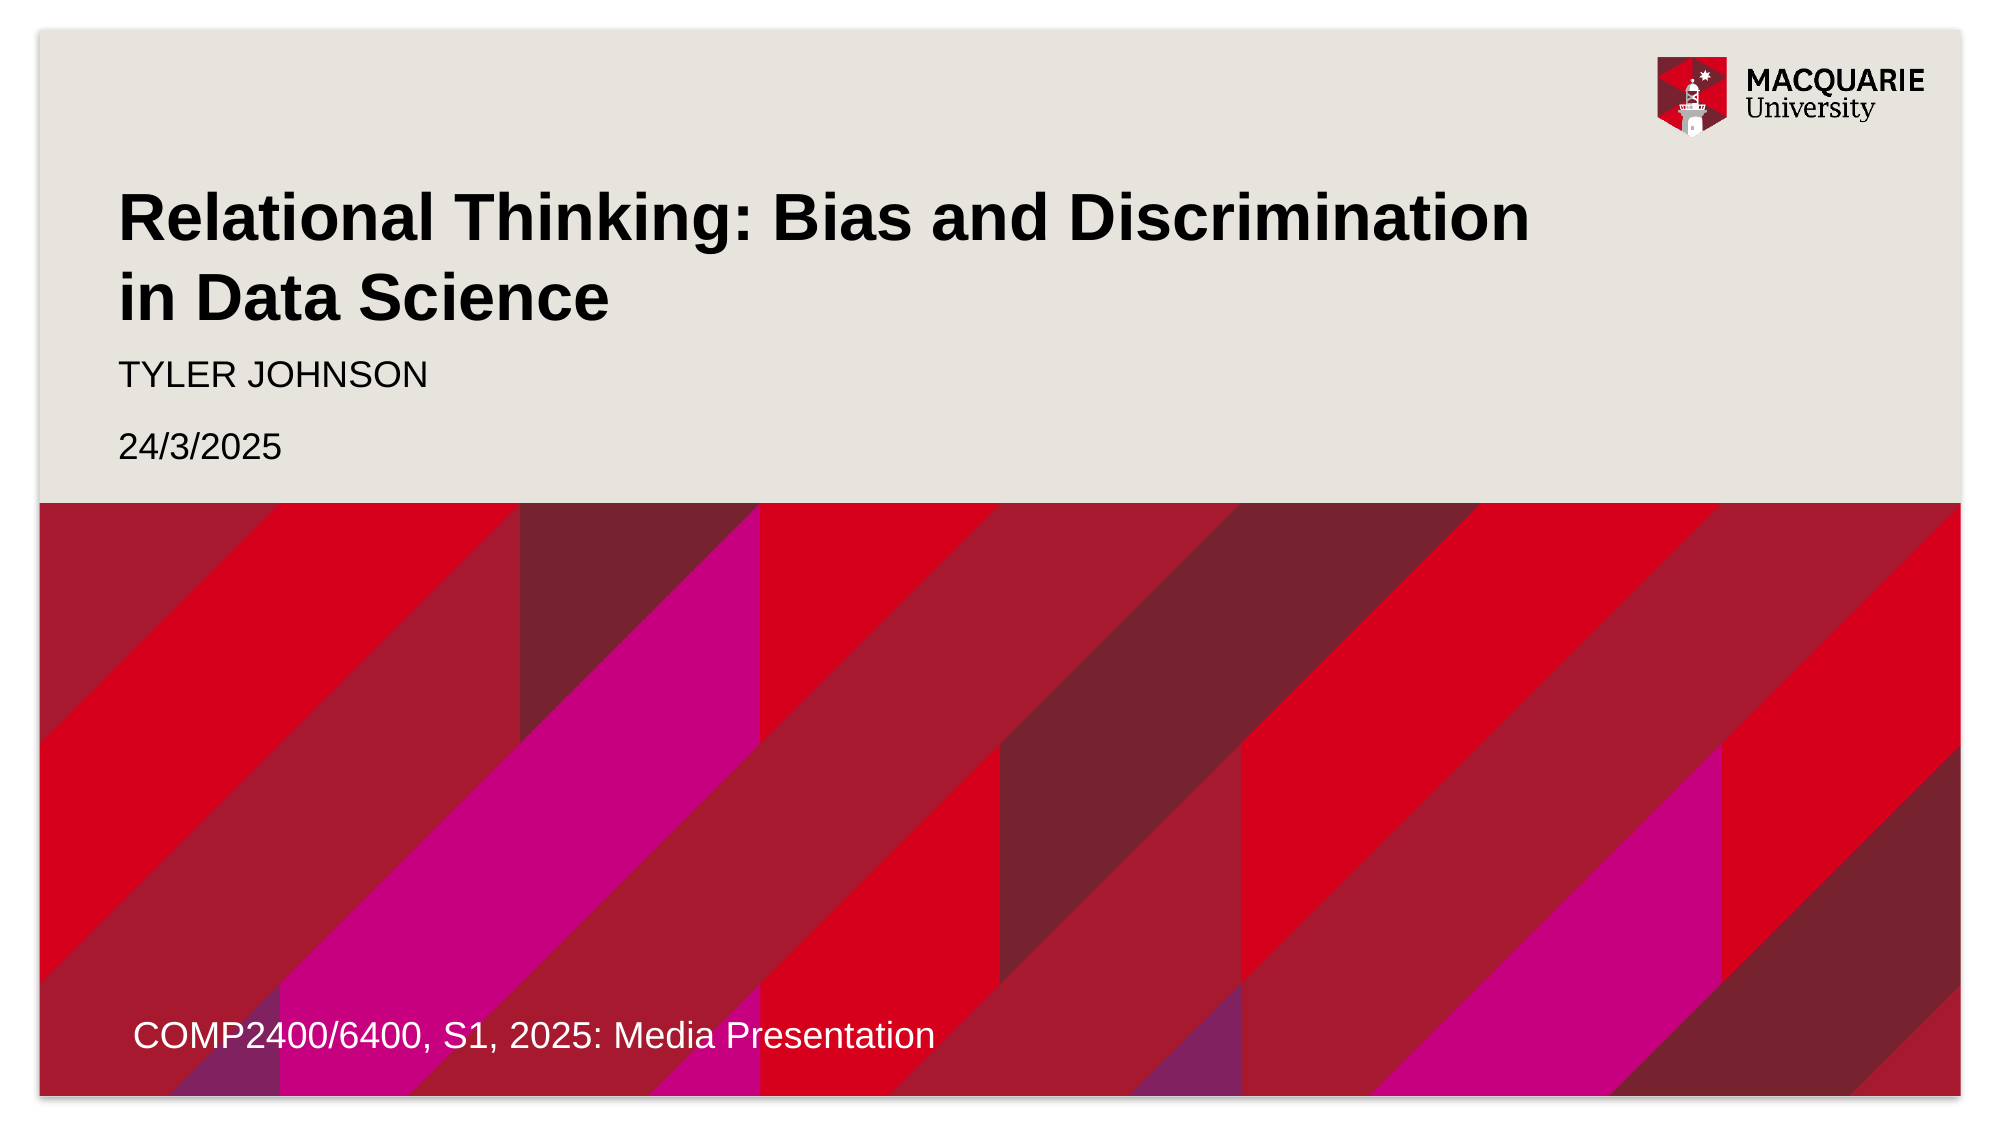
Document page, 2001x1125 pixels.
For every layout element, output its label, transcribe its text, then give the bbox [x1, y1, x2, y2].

picture [39, 503, 1961, 1096]
text_box 24/3/2025 [118, 422, 1520, 467]
picture [1623, 29, 1958, 155]
text_box COMP2400/6400, S1, 2025: Media Presentation [118, 1003, 1214, 1068]
title Relational Thinking: Bias and Discrimination in Data Science [118, 173, 1588, 350]
list Tyler Johnson [118, 350, 1520, 395]
